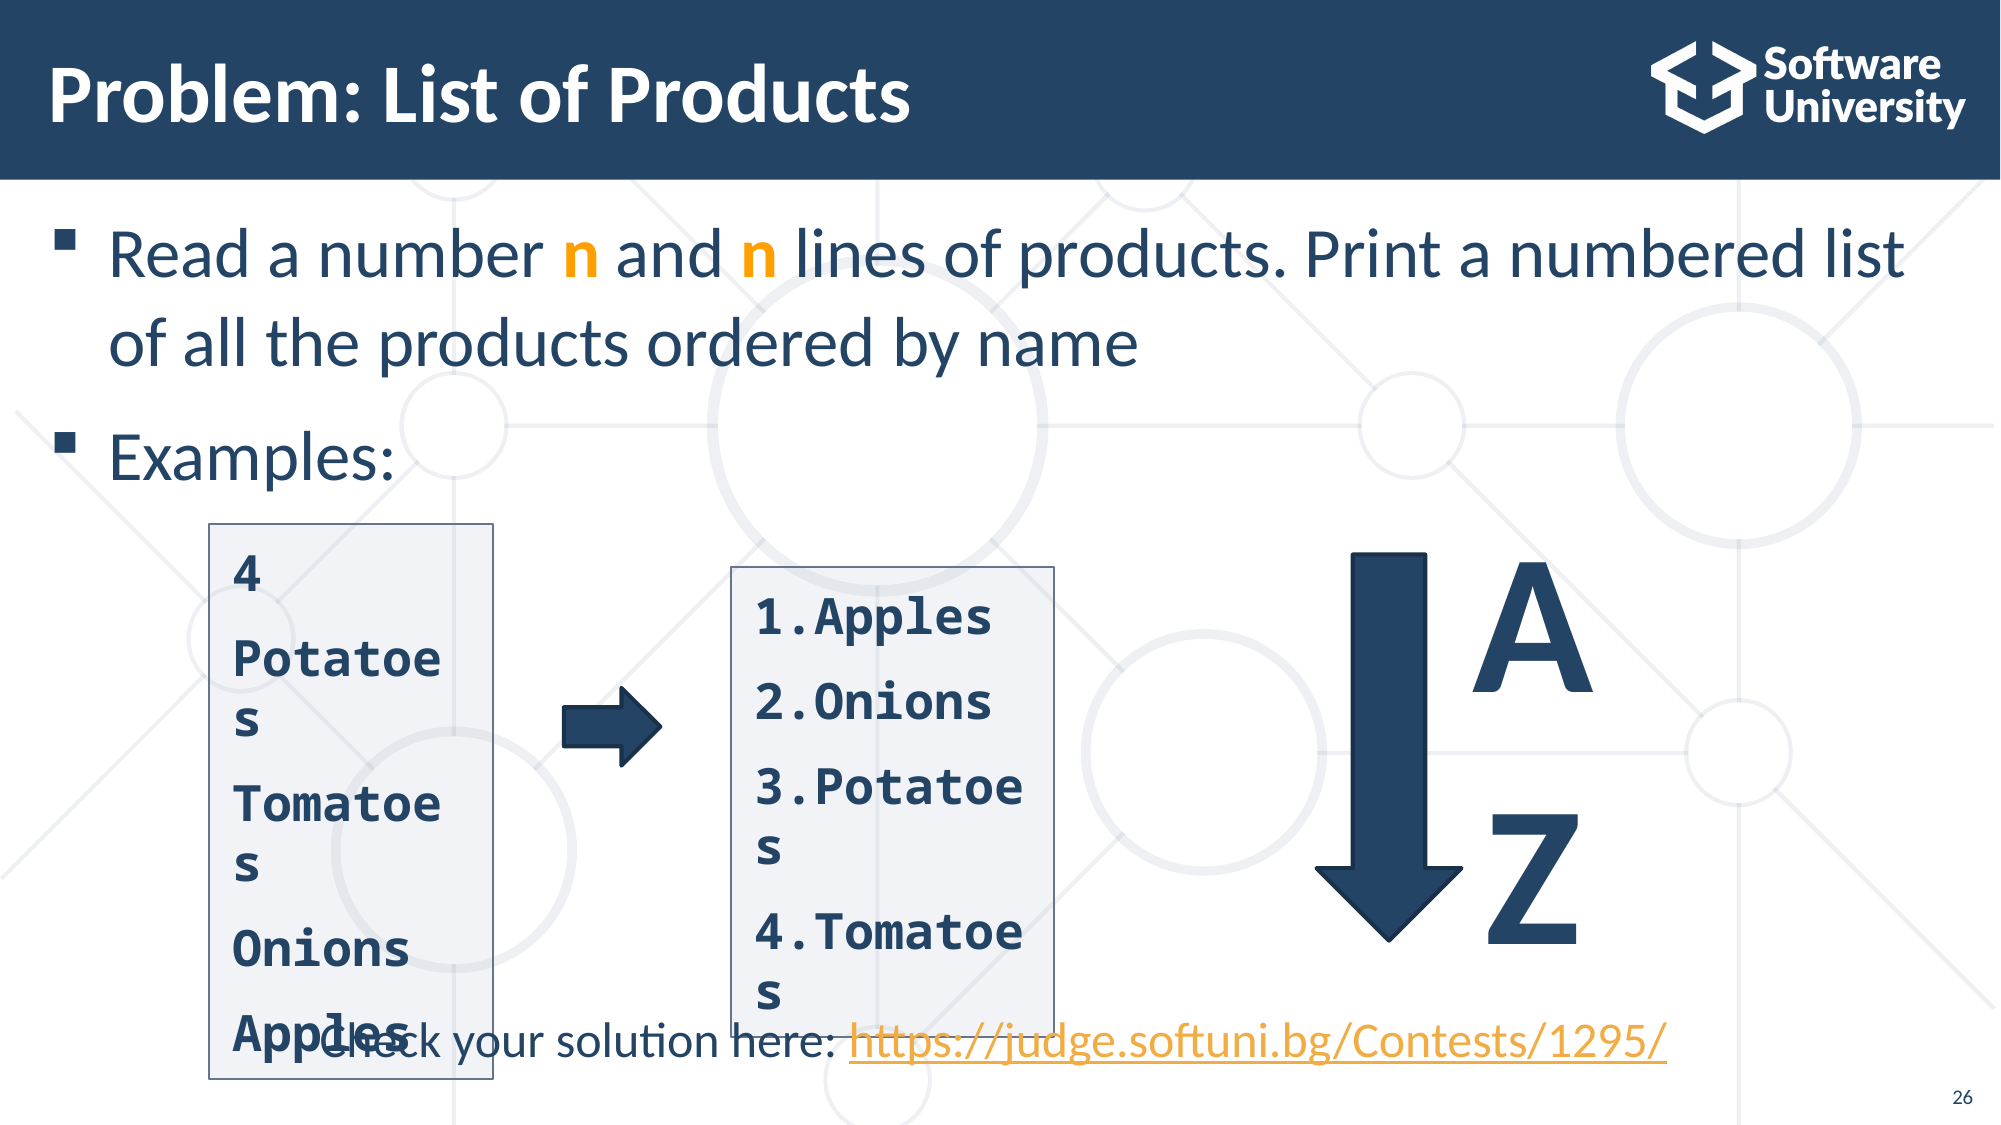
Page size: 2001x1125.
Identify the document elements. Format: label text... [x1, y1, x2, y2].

list Read a number n and n lines of products. Print a numbered list of all the products ordered by name Examples: [31, 196, 1970, 1000]
text_box 4 Potatoes Tomatoes Onions Apples [208, 523, 494, 999]
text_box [1316, 523, 1629, 941]
text_box [561, 685, 663, 768]
text_box Check your solution here: https://judge.softuni.bg/Contests/1295/ [124, 999, 1863, 1075]
slide_number 26 [1927, 1067, 1989, 1117]
text_box 4 Potatoes Tomatoes Onions Apples [208, 1075, 494, 1080]
text_box 1.Apples 2.Onions 3.Potatoes 4.Tomatoes [730, 566, 1055, 999]
title Problem: List of Products [31, 16, 1625, 162]
picture [1651, 41, 1966, 134]
